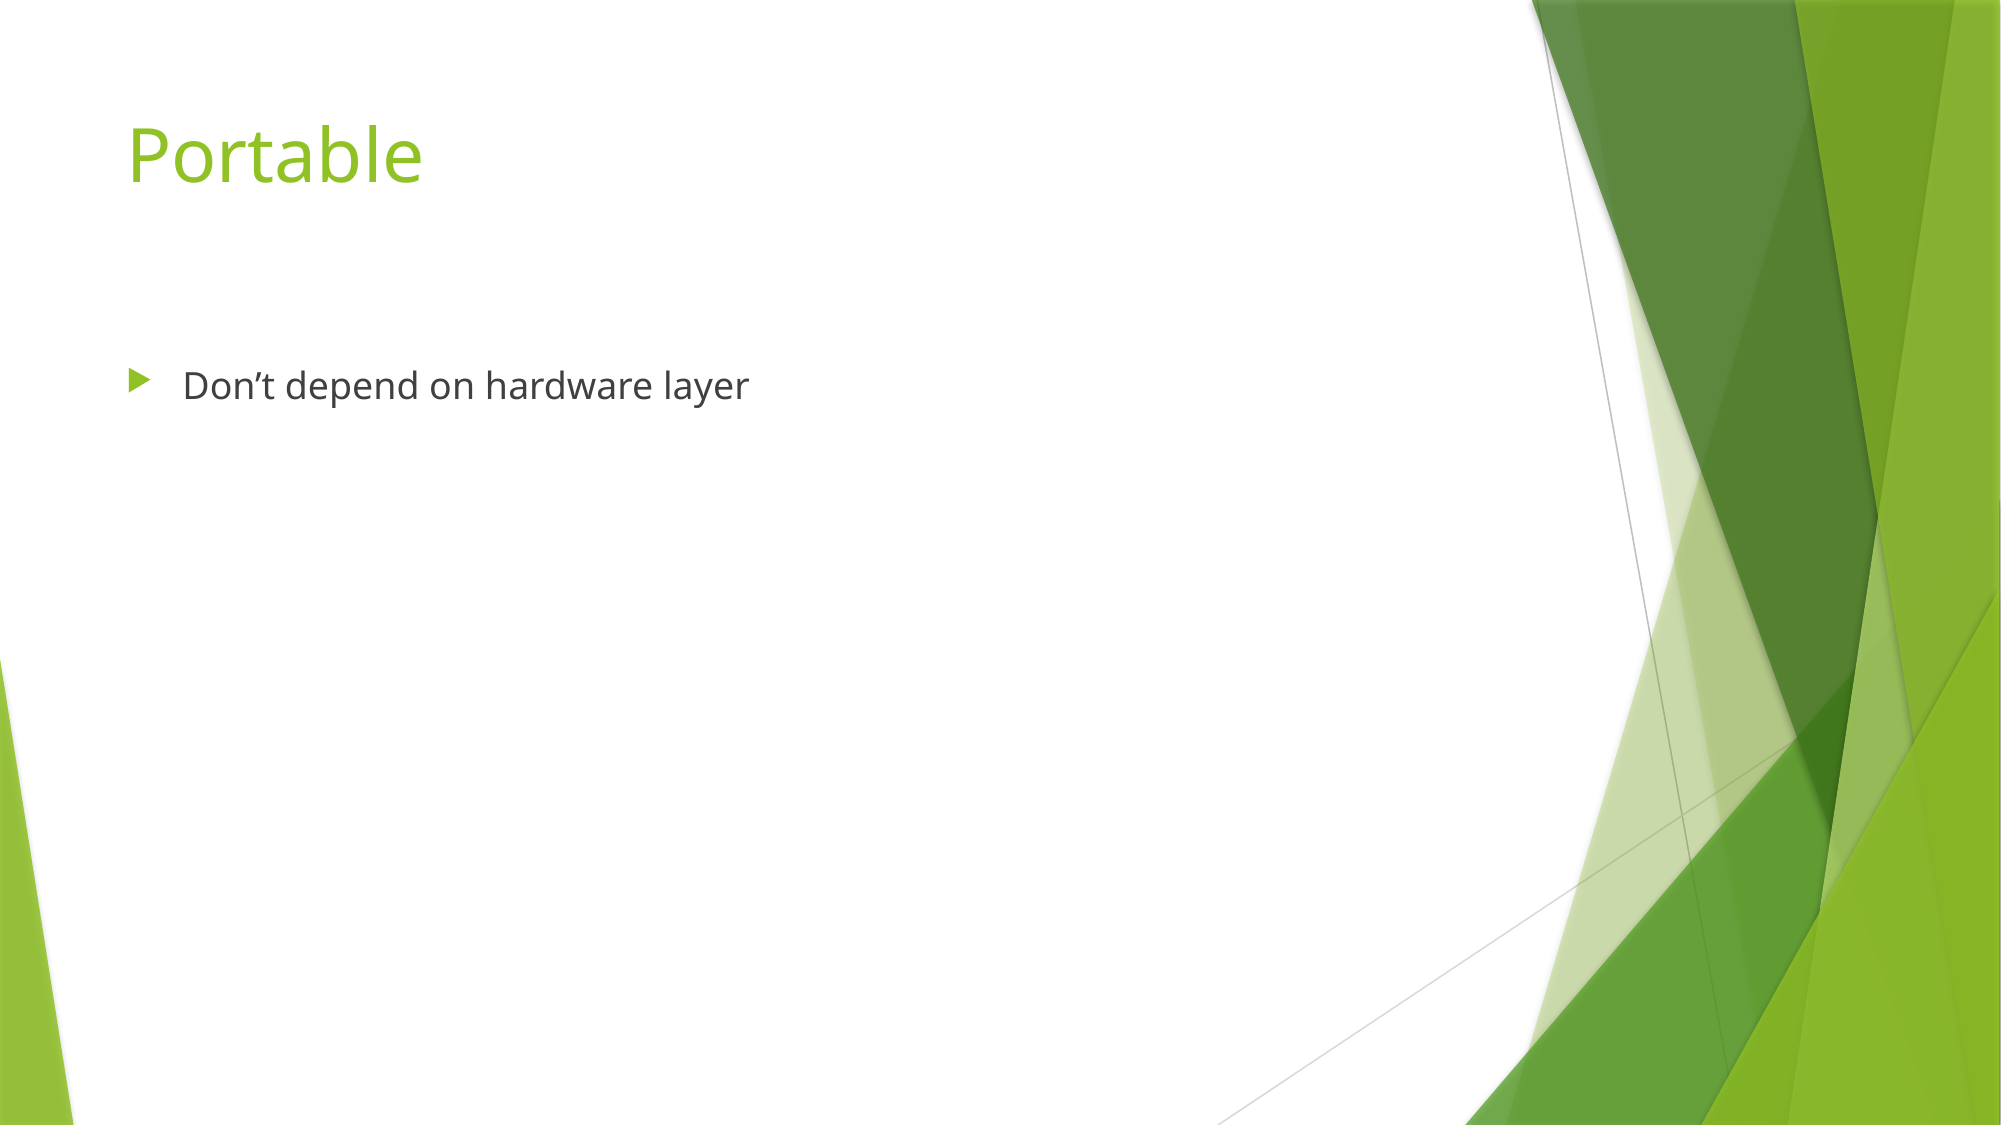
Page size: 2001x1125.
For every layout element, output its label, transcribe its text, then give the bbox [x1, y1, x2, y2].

title Portable [111, 99, 1522, 317]
list Don’t depend on hardware layer [111, 354, 1522, 992]
